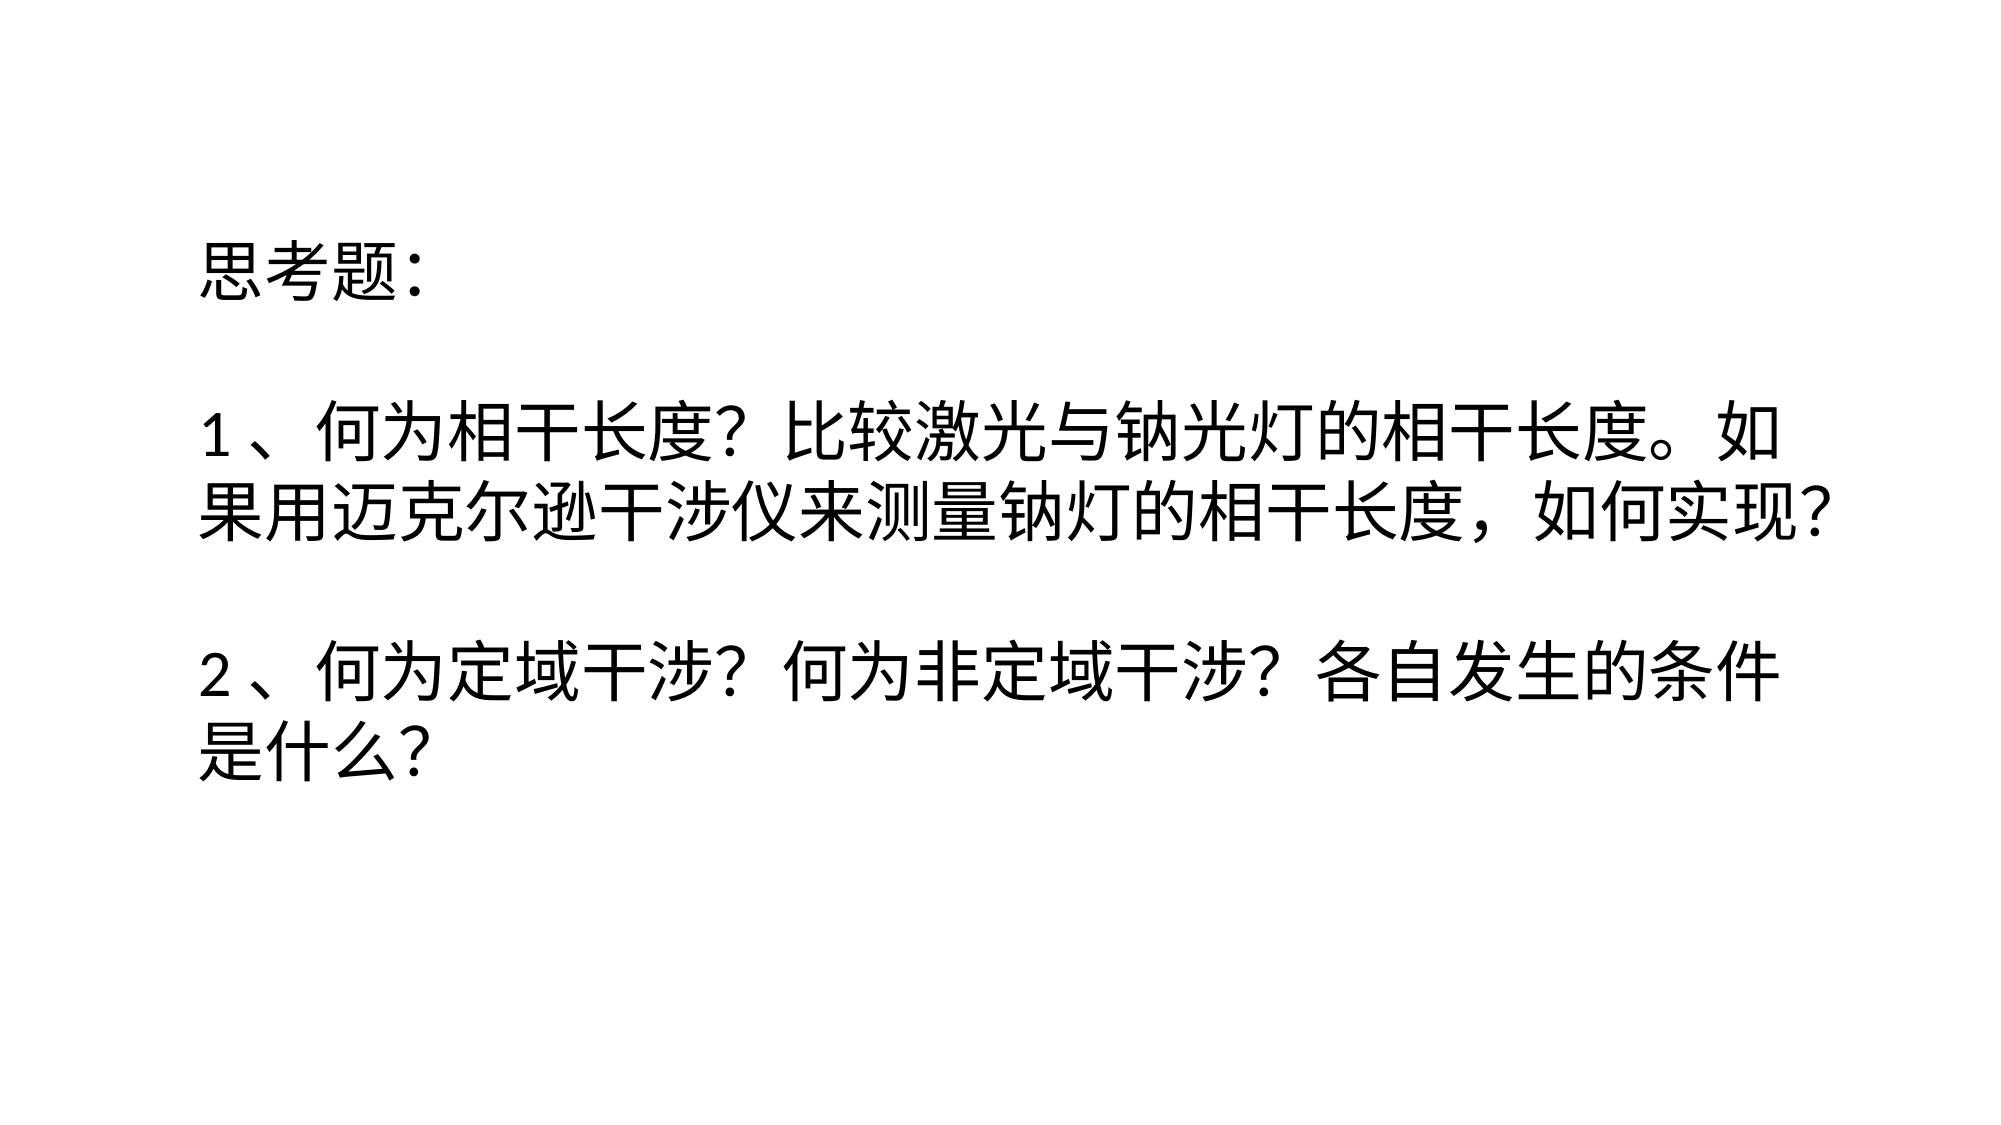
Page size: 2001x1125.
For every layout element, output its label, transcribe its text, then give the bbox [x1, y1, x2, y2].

text_box 思考题： 1、何为相干长度？比较激光与钠光灯的相干长度。如果用迈克尔逊干涉仪来测量钠灯的相干长度，如何实现？ 2、何为定域干涉？何为非定域干涉？各自发生的条件是什么？ [183, 222, 1822, 798]
